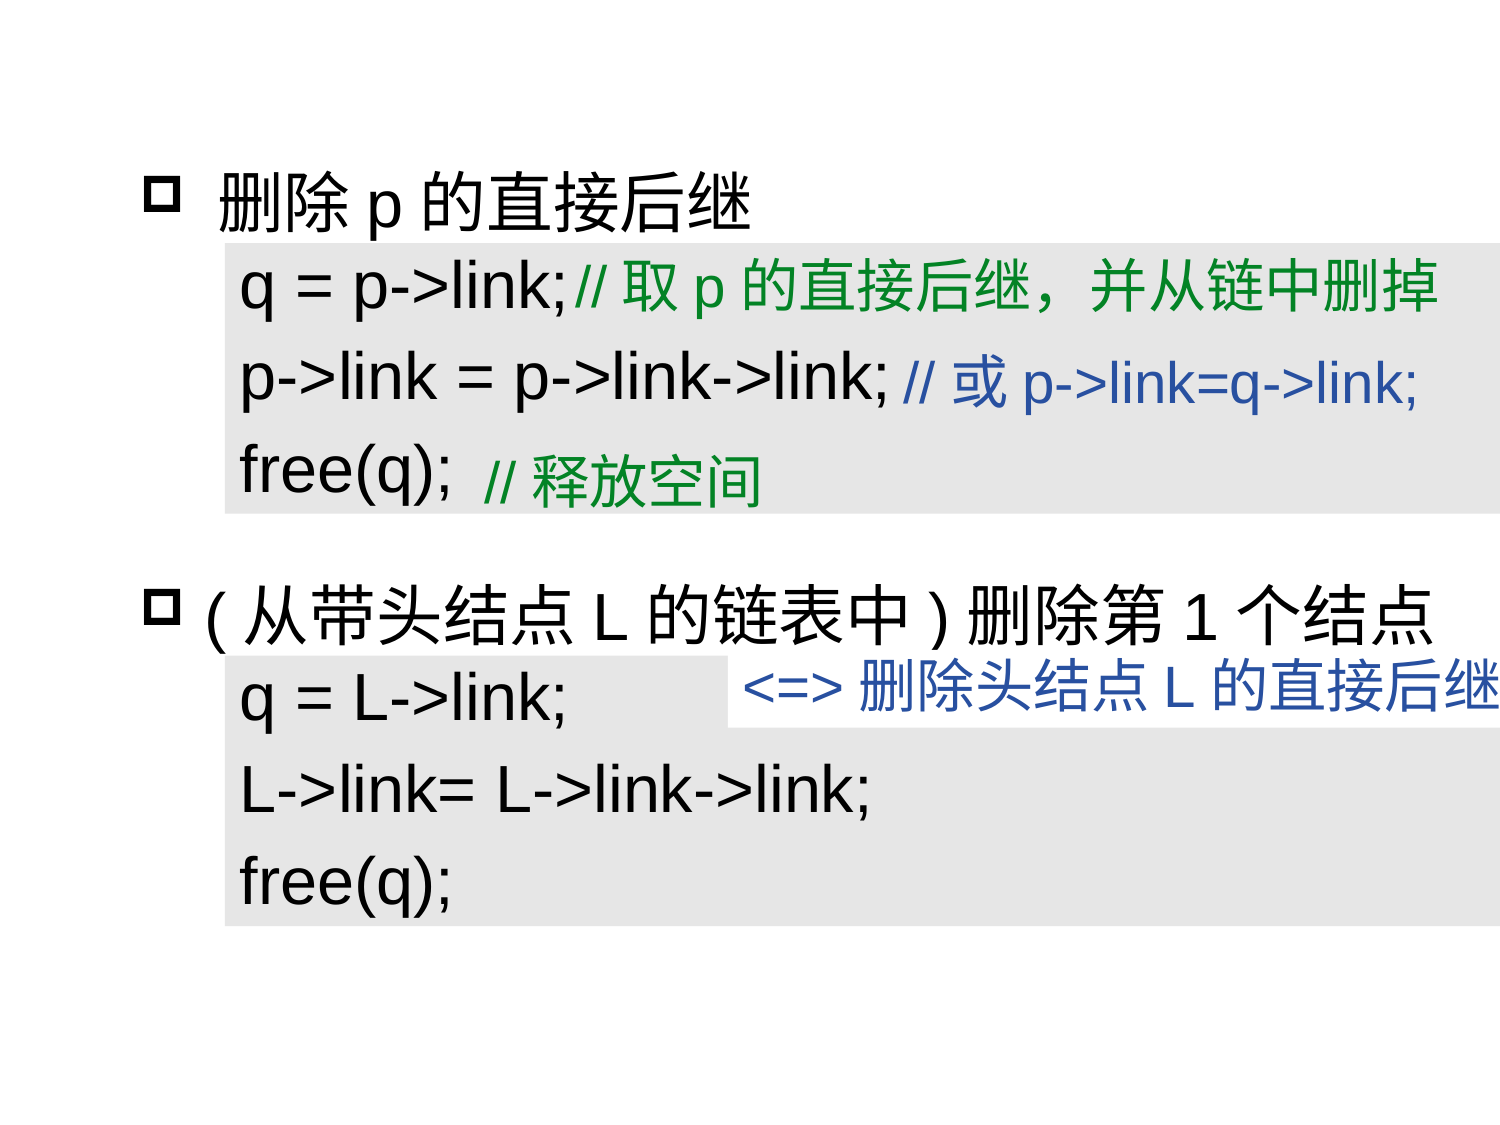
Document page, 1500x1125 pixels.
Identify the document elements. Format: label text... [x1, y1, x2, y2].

text_box q = L->link; L->link= L->link->link; free(q); [224, 655, 1500, 927]
text_box q = p->link; p->link = p->link->link; free(q); [224, 243, 1500, 514]
text_box (从带头结点L的链表中)删除第1个结点 [125, 550, 1500, 661]
text_box //取p的直接后继，并从链中删掉 [560, 249, 1455, 328]
text_box <=>删除头结点L的直接后继 [727, 649, 1500, 728]
text_box 删除p的直接后继 [125, 137, 1500, 249]
text_box //或p->link=q->link; [888, 346, 1435, 424]
text_box //释放空间 [469, 446, 779, 524]
